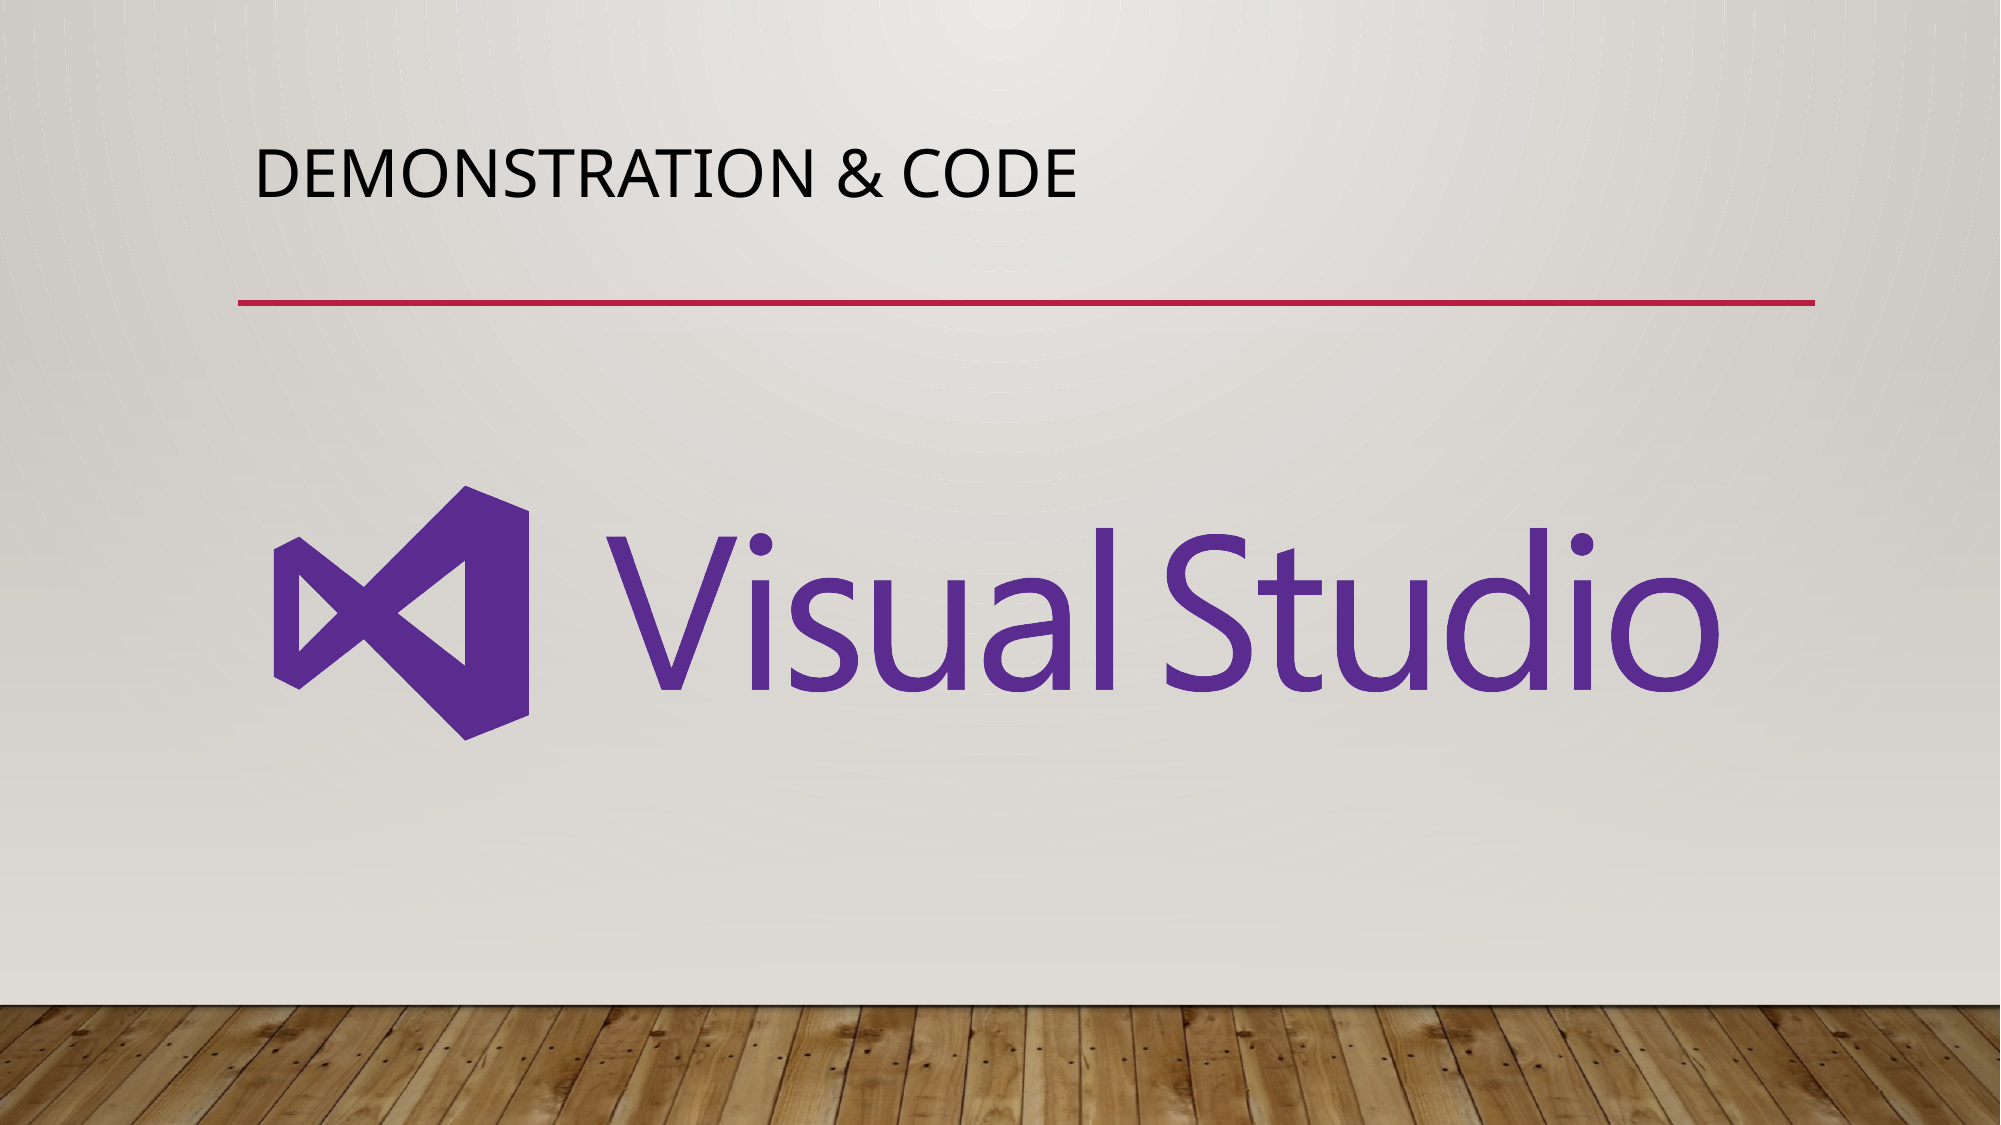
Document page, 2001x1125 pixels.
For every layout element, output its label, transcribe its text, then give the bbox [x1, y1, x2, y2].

picture [0, 1005, 2000, 1125]
title Demonstration & code [238, 131, 1814, 305]
picture [164, 376, 1836, 850]
